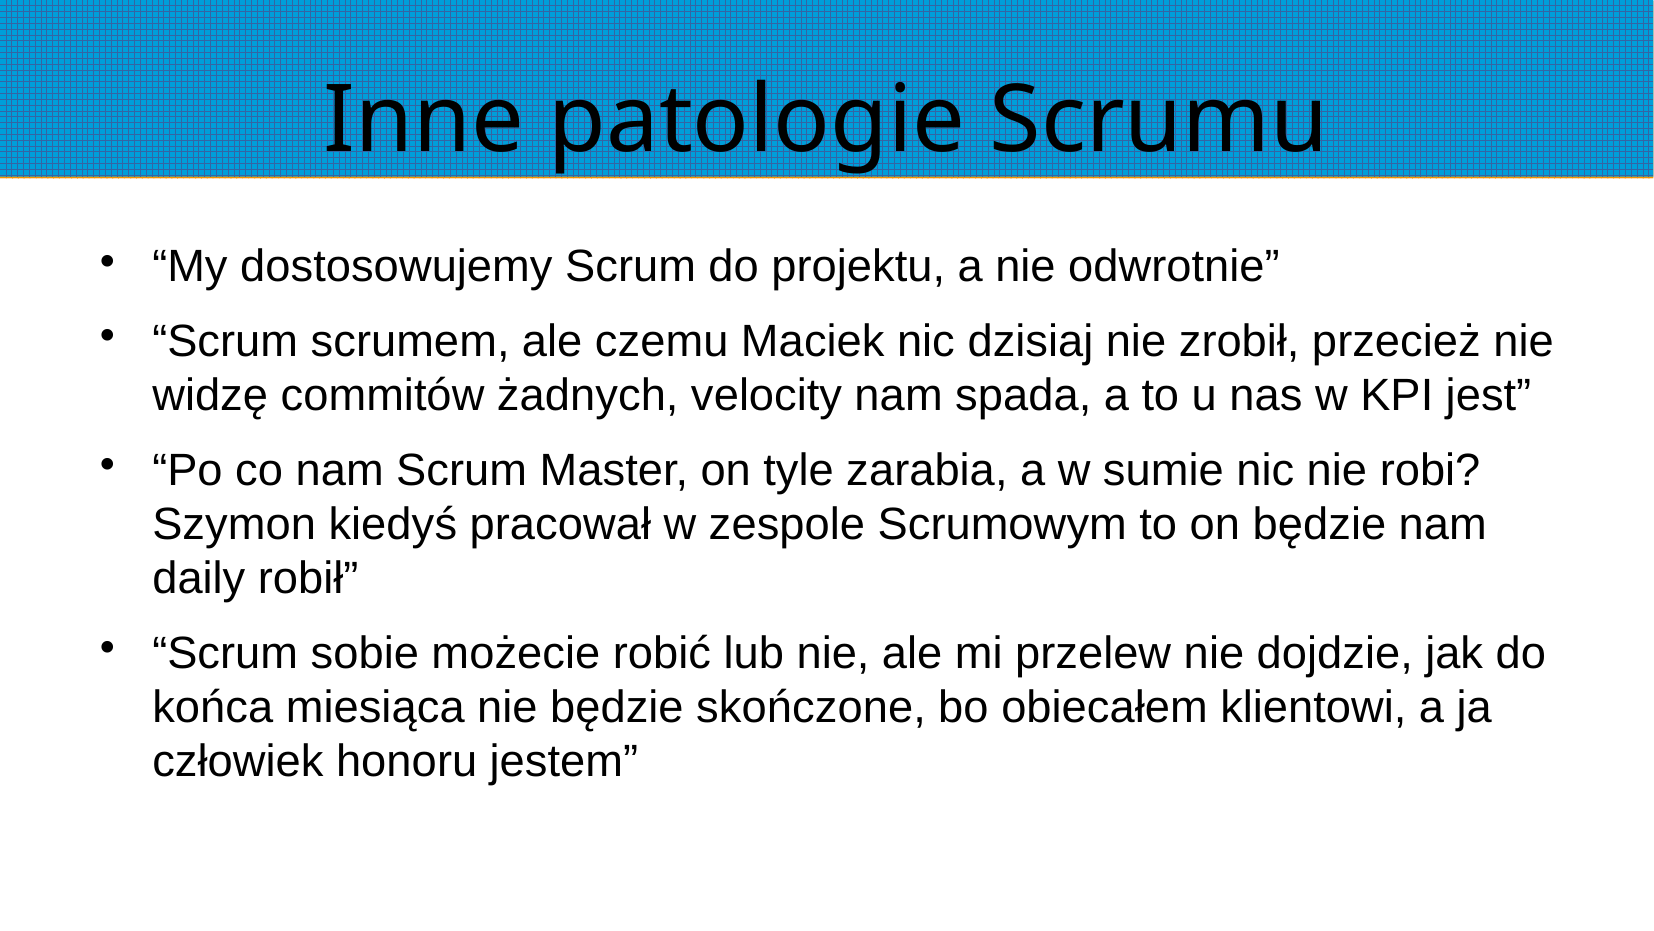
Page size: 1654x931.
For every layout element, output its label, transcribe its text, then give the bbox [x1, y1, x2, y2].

picture [0, 179, 1654, 931]
list “My dostosowujemy Scrum do projektu, a nie odwrotnie” “Scrum scrumem, ale czemu Maciek nic dzisiaj nie zrobił, przecież nie widzę commitów żadnych, velocity nam spada, a to u nas w KPI jest” “Po co nam Scrum Master, on tyle zarabia, a w sumie nic nie robi? Szymon kiedyś pracował w zespole Scrumowym to on będzie nam daily robił” “Scrum sobie możecie robić lub nie, ale mi przelew nie dojdzie, jak do końca miesiąca nie będzie skończone, bo obiecałem klientowi, a ja człowiek honoru jestem” [82, 236, 1563, 810]
title Inne patologie Scrumu [82, 14, 1571, 170]
